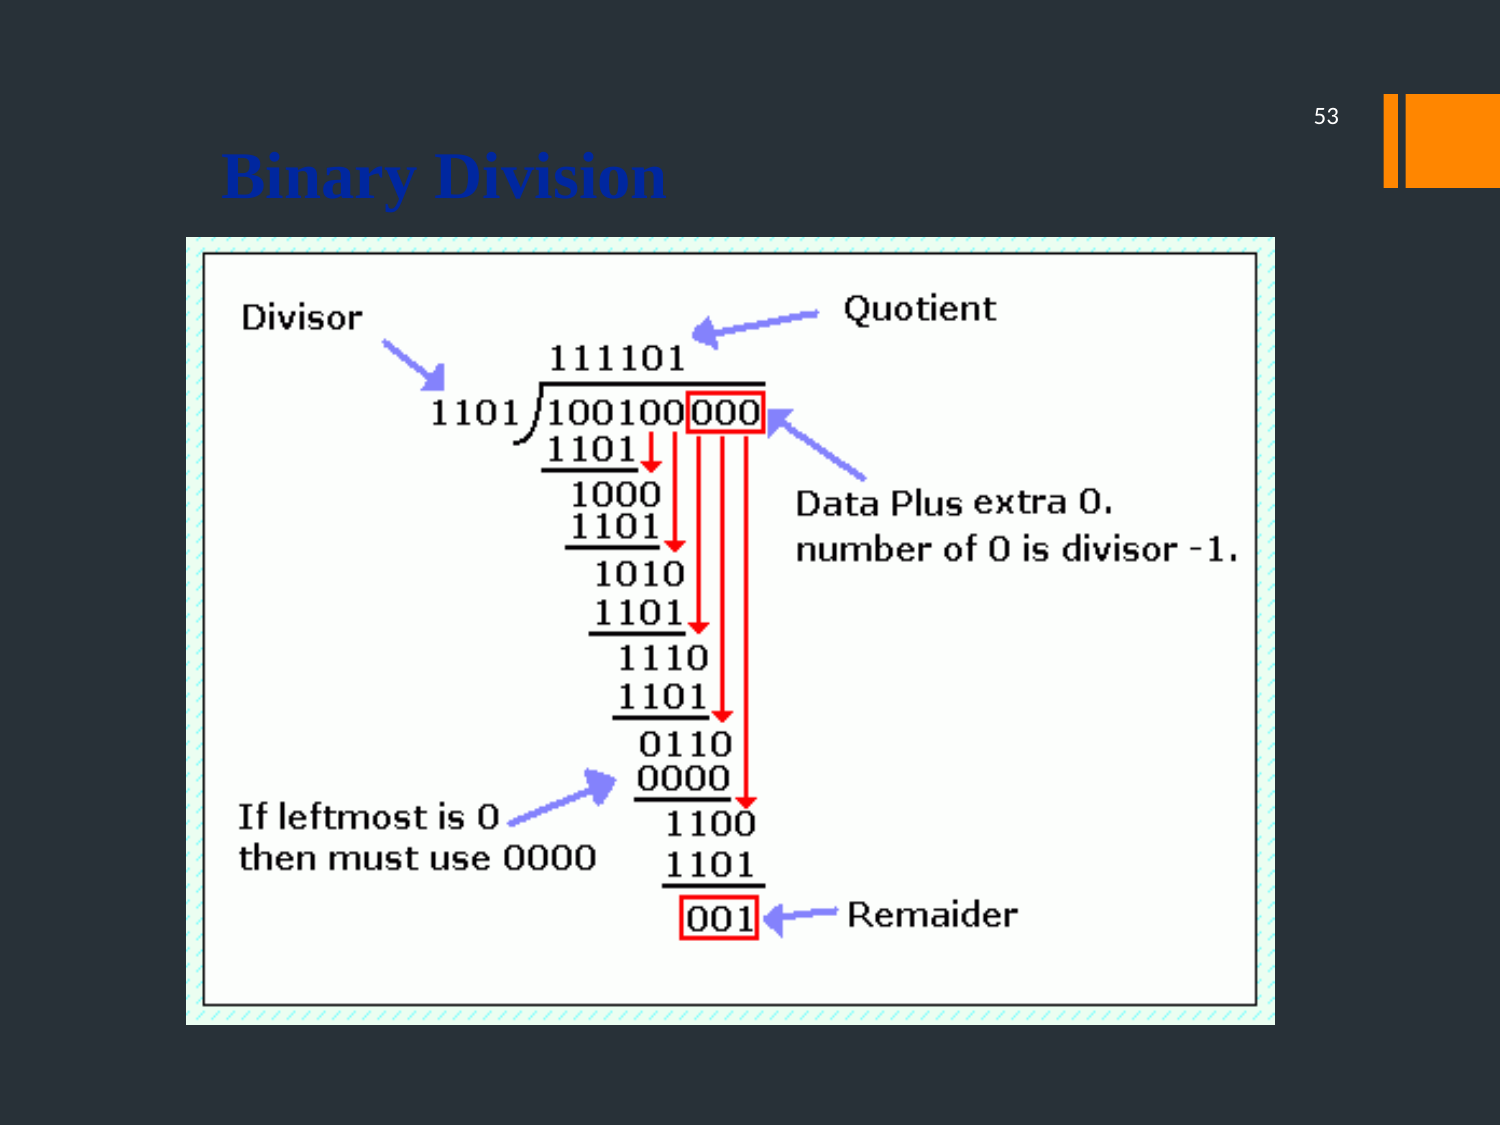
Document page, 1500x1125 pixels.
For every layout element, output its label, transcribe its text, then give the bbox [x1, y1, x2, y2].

text_box Binary Division [206, 124, 684, 220]
slide_number 53 [1199, 90, 1355, 140]
picture [185, 236, 1276, 1026]
